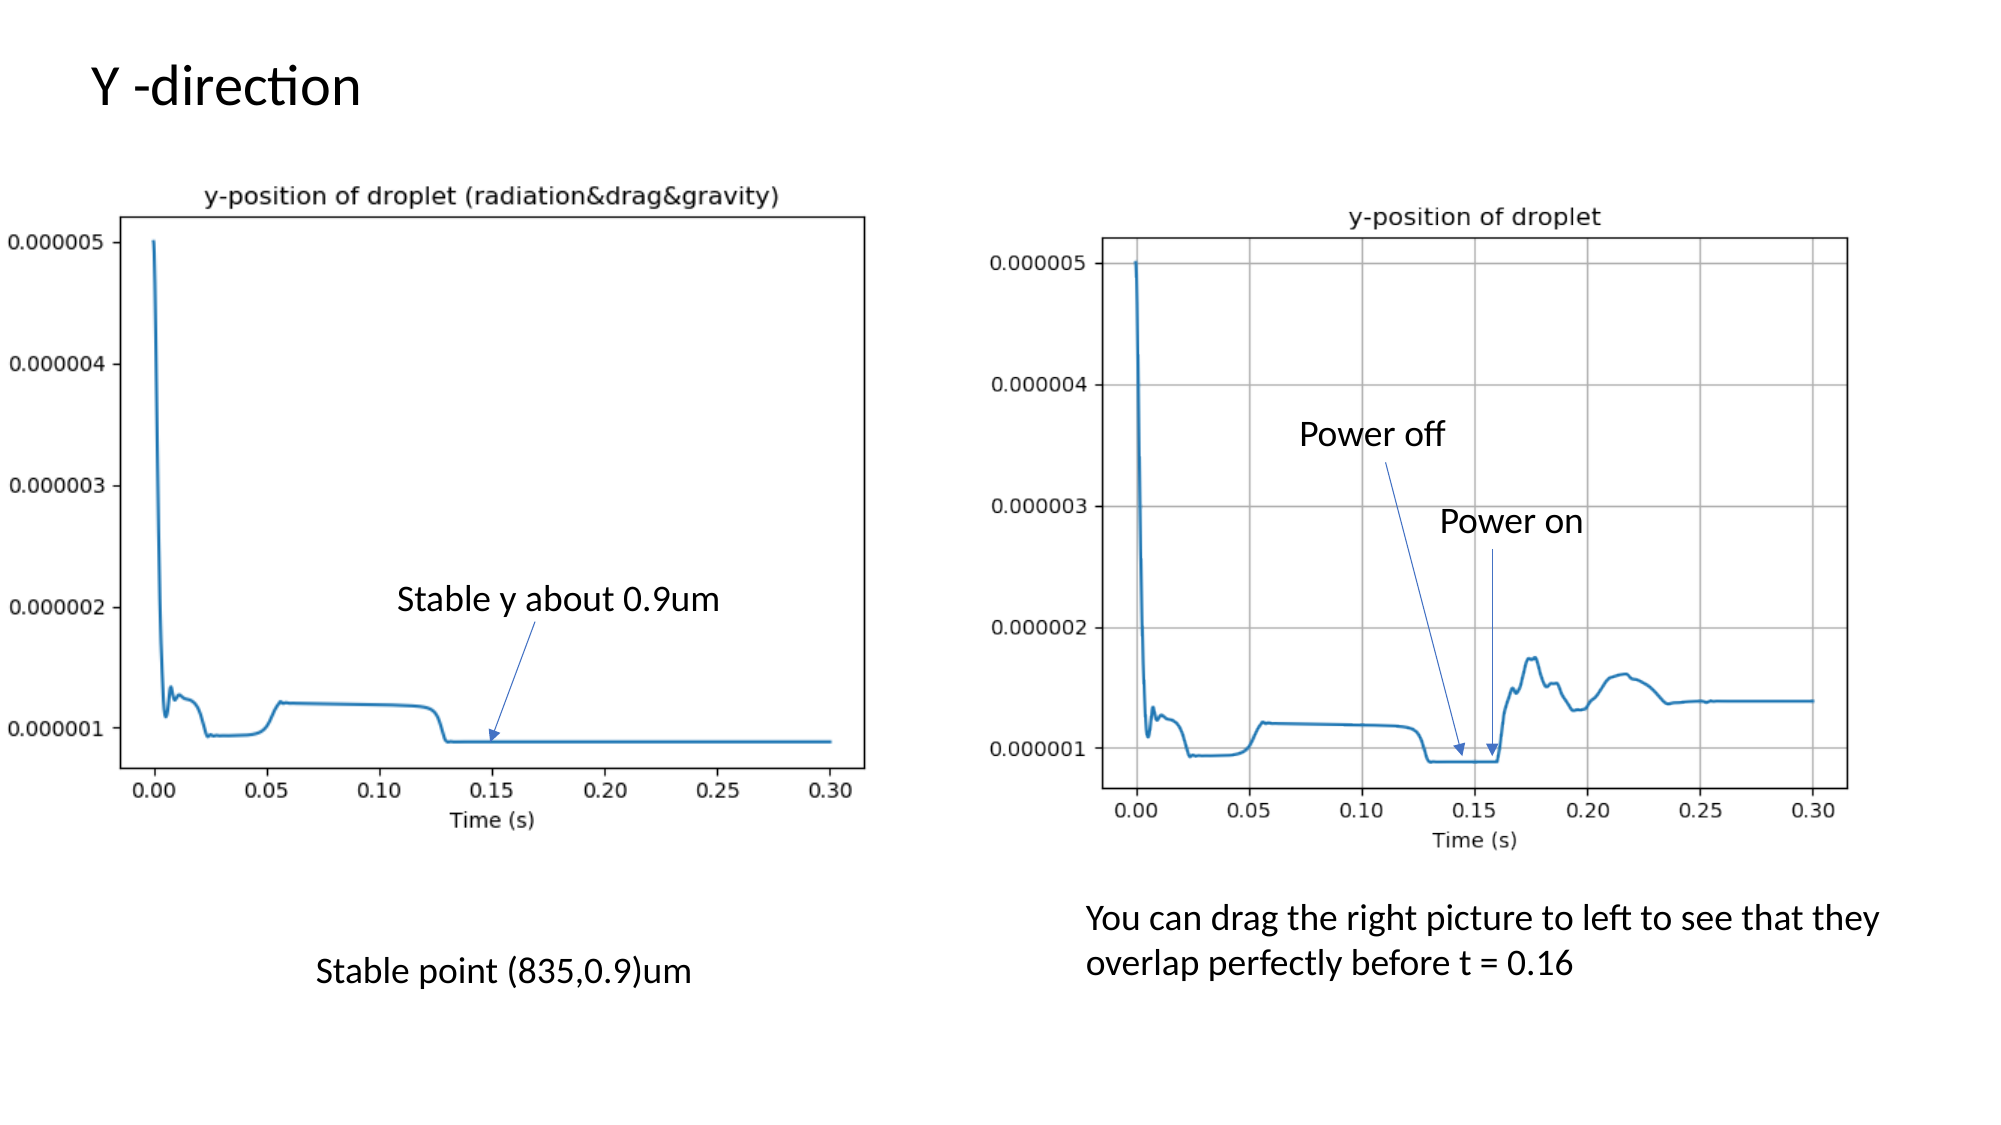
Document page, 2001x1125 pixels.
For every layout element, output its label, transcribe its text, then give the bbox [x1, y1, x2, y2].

picture [0, 131, 960, 846]
text_box Y -direction [76, 40, 390, 125]
text_box Stable point (835,0.9)um [301, 938, 708, 999]
text_box You can drag the right picture to left to see that they overlap perfectly before t = 0.16 [1071, 885, 1905, 991]
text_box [490, 621, 536, 743]
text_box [982, 151, 1943, 866]
